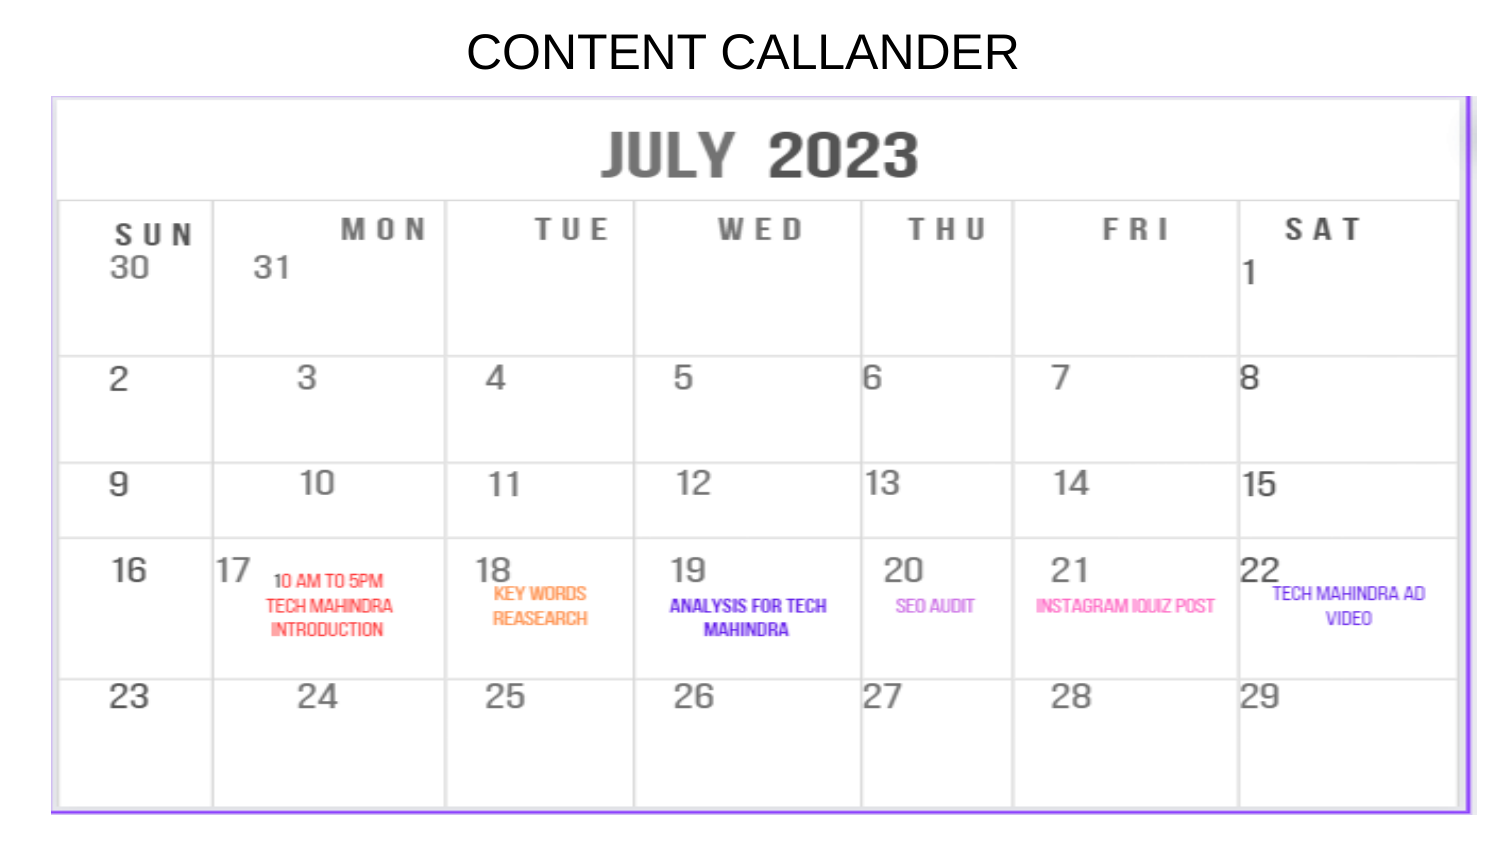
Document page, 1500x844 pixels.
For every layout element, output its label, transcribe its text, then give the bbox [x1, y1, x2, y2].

title CONTENT CALLANDER [51, 3, 1449, 95]
picture [50, 96, 1477, 815]
